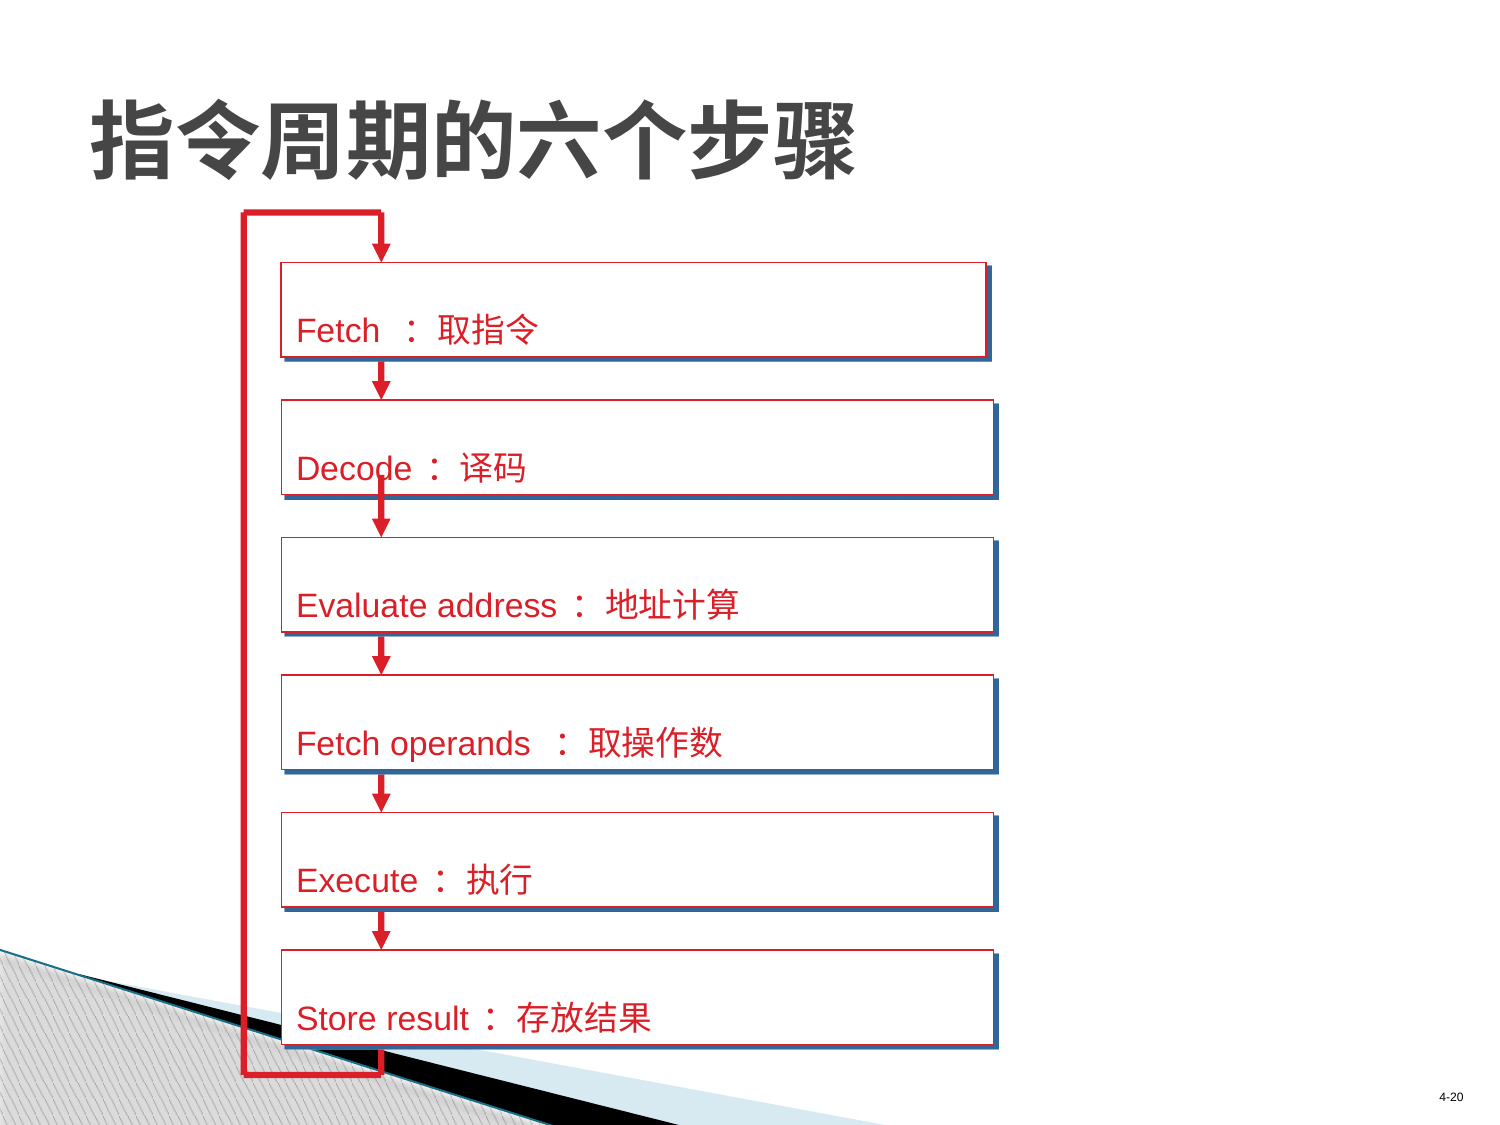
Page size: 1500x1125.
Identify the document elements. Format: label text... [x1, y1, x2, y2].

text_box [375, 774, 388, 812]
text_box Fetch ：取指令 [281, 262, 987, 357]
text_box Store result：存放结果 [281, 950, 994, 1045]
text_box Fetch operands ：取操作数 [281, 675, 994, 770]
text_box [375, 637, 388, 675]
text_box [375, 212, 388, 262]
text_box Evaluate address：地址计算 [281, 537, 994, 632]
slide_number 4-20 [1418, 1051, 1479, 1112]
text_box [375, 474, 388, 537]
title 指令周期的六个步骤 [75, 45, 1425, 233]
text_box [375, 362, 388, 400]
text_box [375, 912, 388, 950]
text_box Execute：执行 [281, 812, 994, 907]
text_box Decode：译码 [281, 399, 994, 495]
